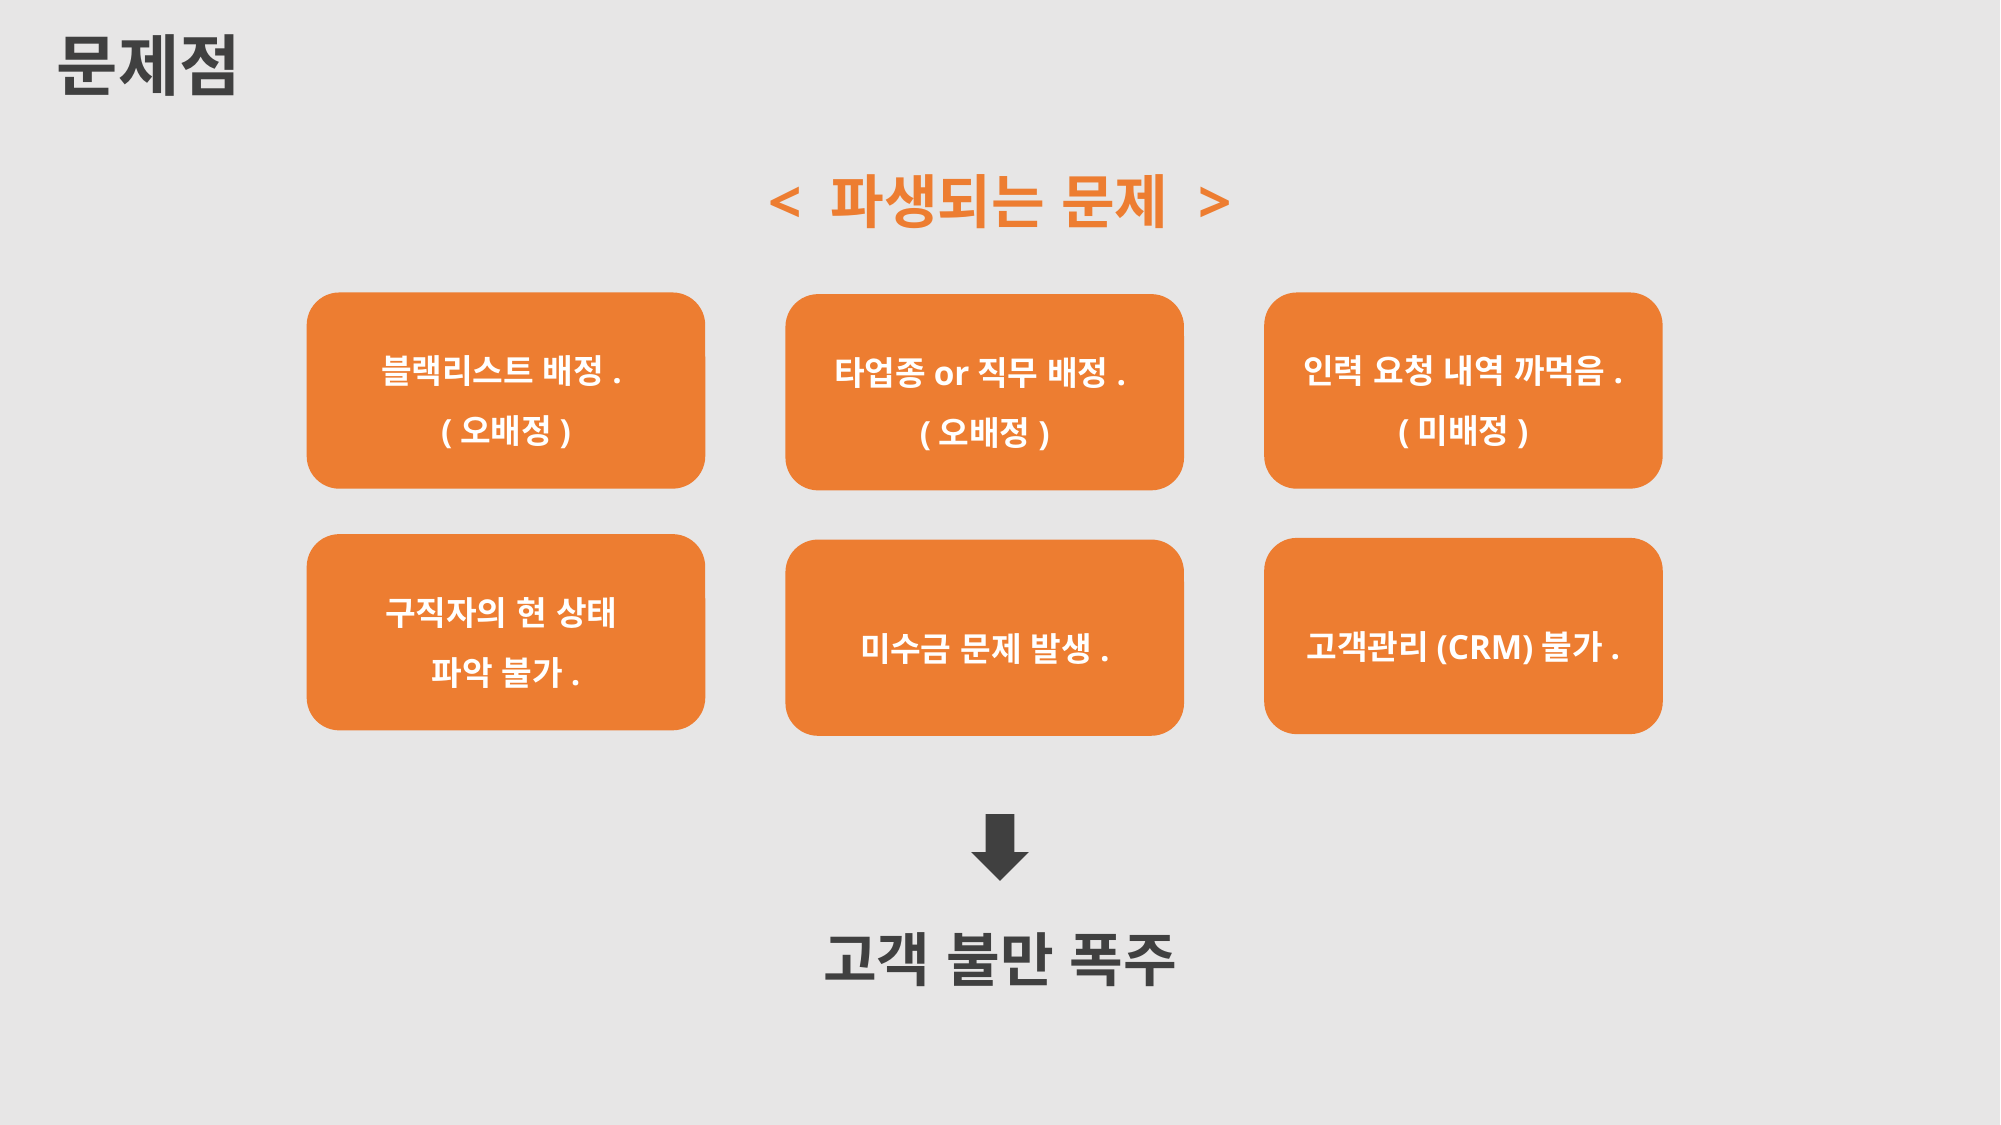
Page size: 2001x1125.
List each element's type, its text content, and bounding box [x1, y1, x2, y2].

text_box 타업종or직무 배정. (오배정) [784, 293, 1186, 492]
text_box < 파생되는 문제 > [617, 157, 1383, 243]
text_box 미수금 문제 발생. [784, 538, 1186, 737]
title 문제점 [41, 22, 897, 117]
text_box 고객 불만 폭주 [795, 916, 1205, 1001]
text_box [968, 812, 1032, 883]
text_box 구직자의 현 상태 파악 불가. [305, 533, 707, 732]
text_box 블랙리스트 배정. (오배정) [305, 291, 707, 490]
text_box 인력 요청 내역 까먹음. (미배정) [1263, 291, 1664, 490]
text_box 고객관리(CRM)불가. [1263, 536, 1664, 736]
